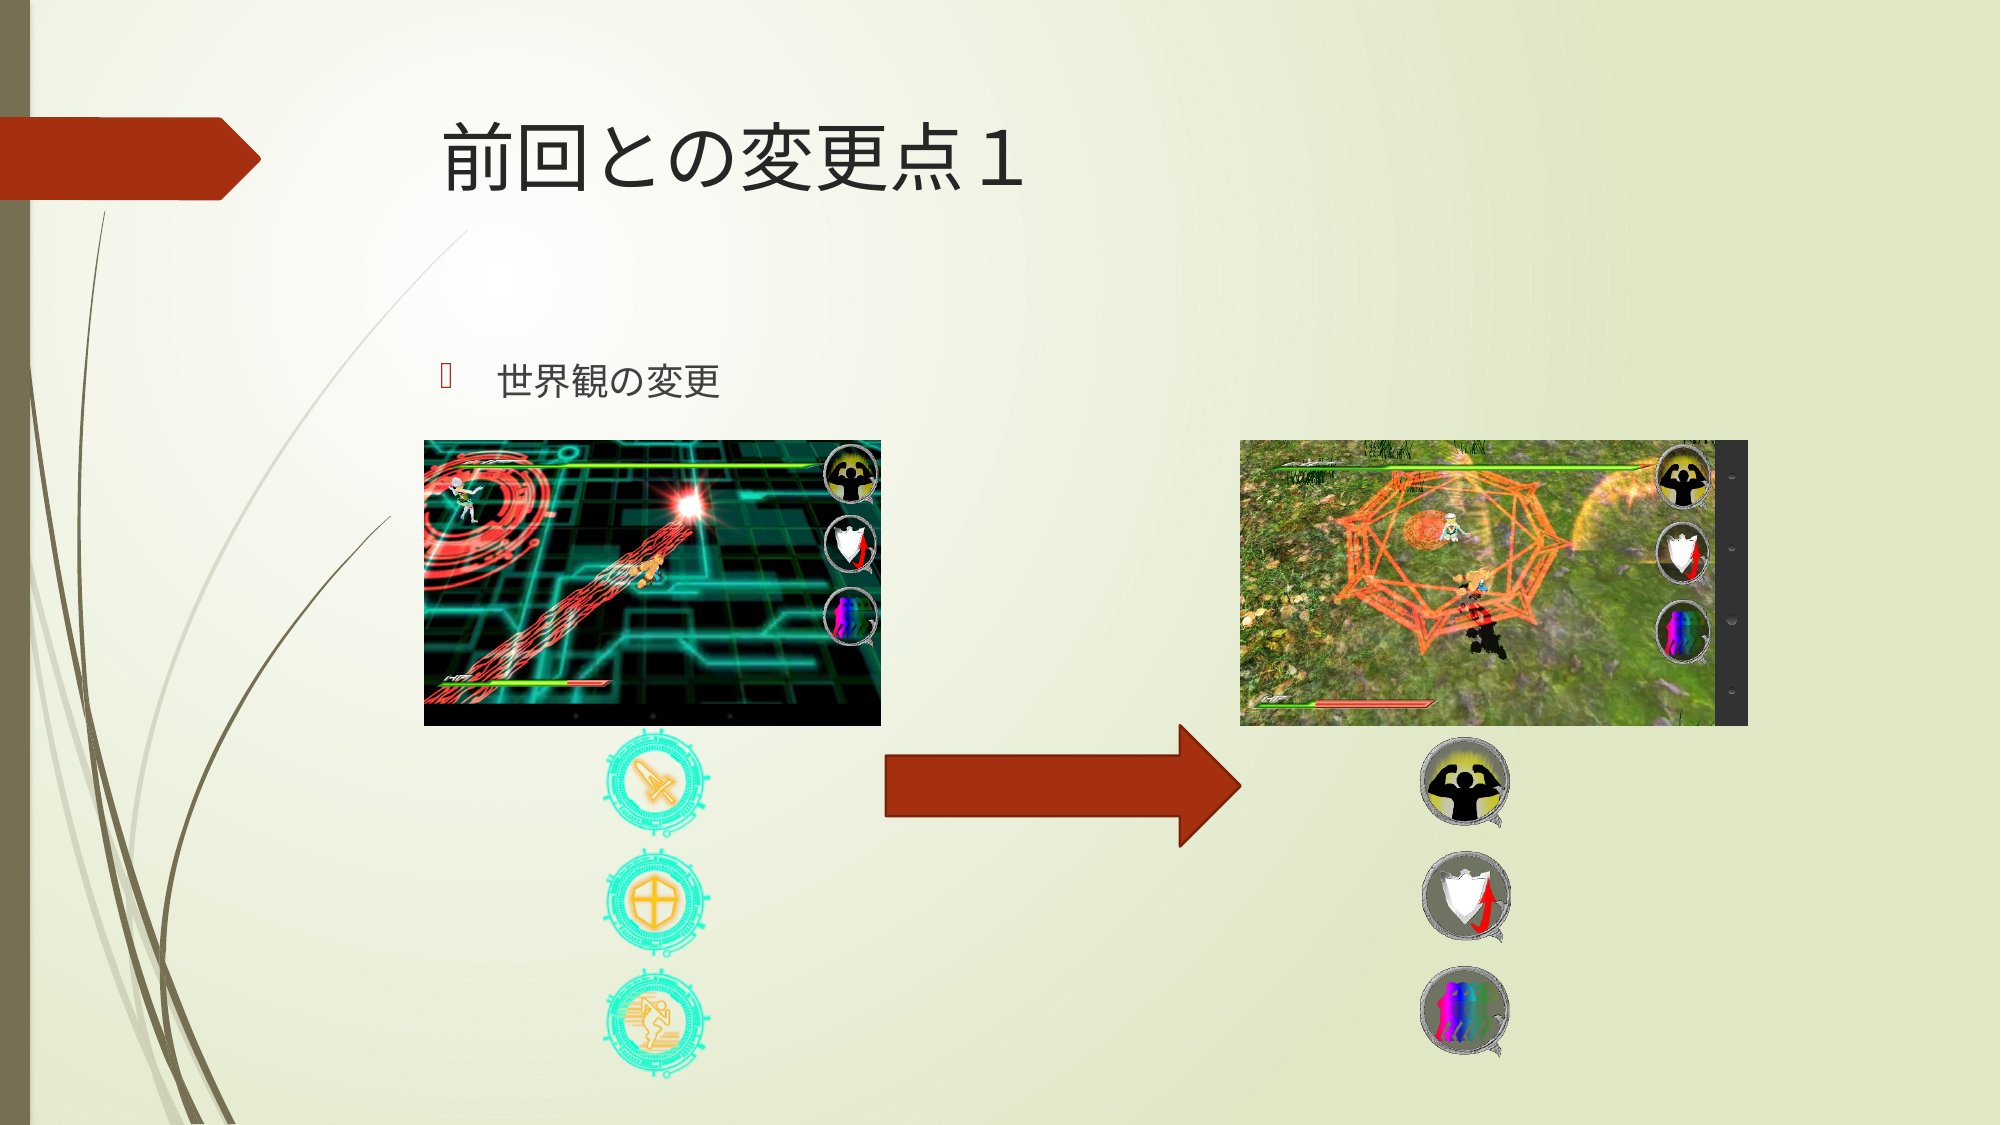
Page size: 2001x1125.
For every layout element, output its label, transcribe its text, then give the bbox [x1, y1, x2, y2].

picture [1240, 440, 1748, 1067]
picture [598, 966, 712, 1080]
title 前回との変更点１ [425, 102, 1888, 313]
picture [424, 440, 882, 839]
text_box [884, 724, 1242, 848]
picture [598, 846, 712, 960]
list 世界観の変更 [424, 350, 1888, 970]
